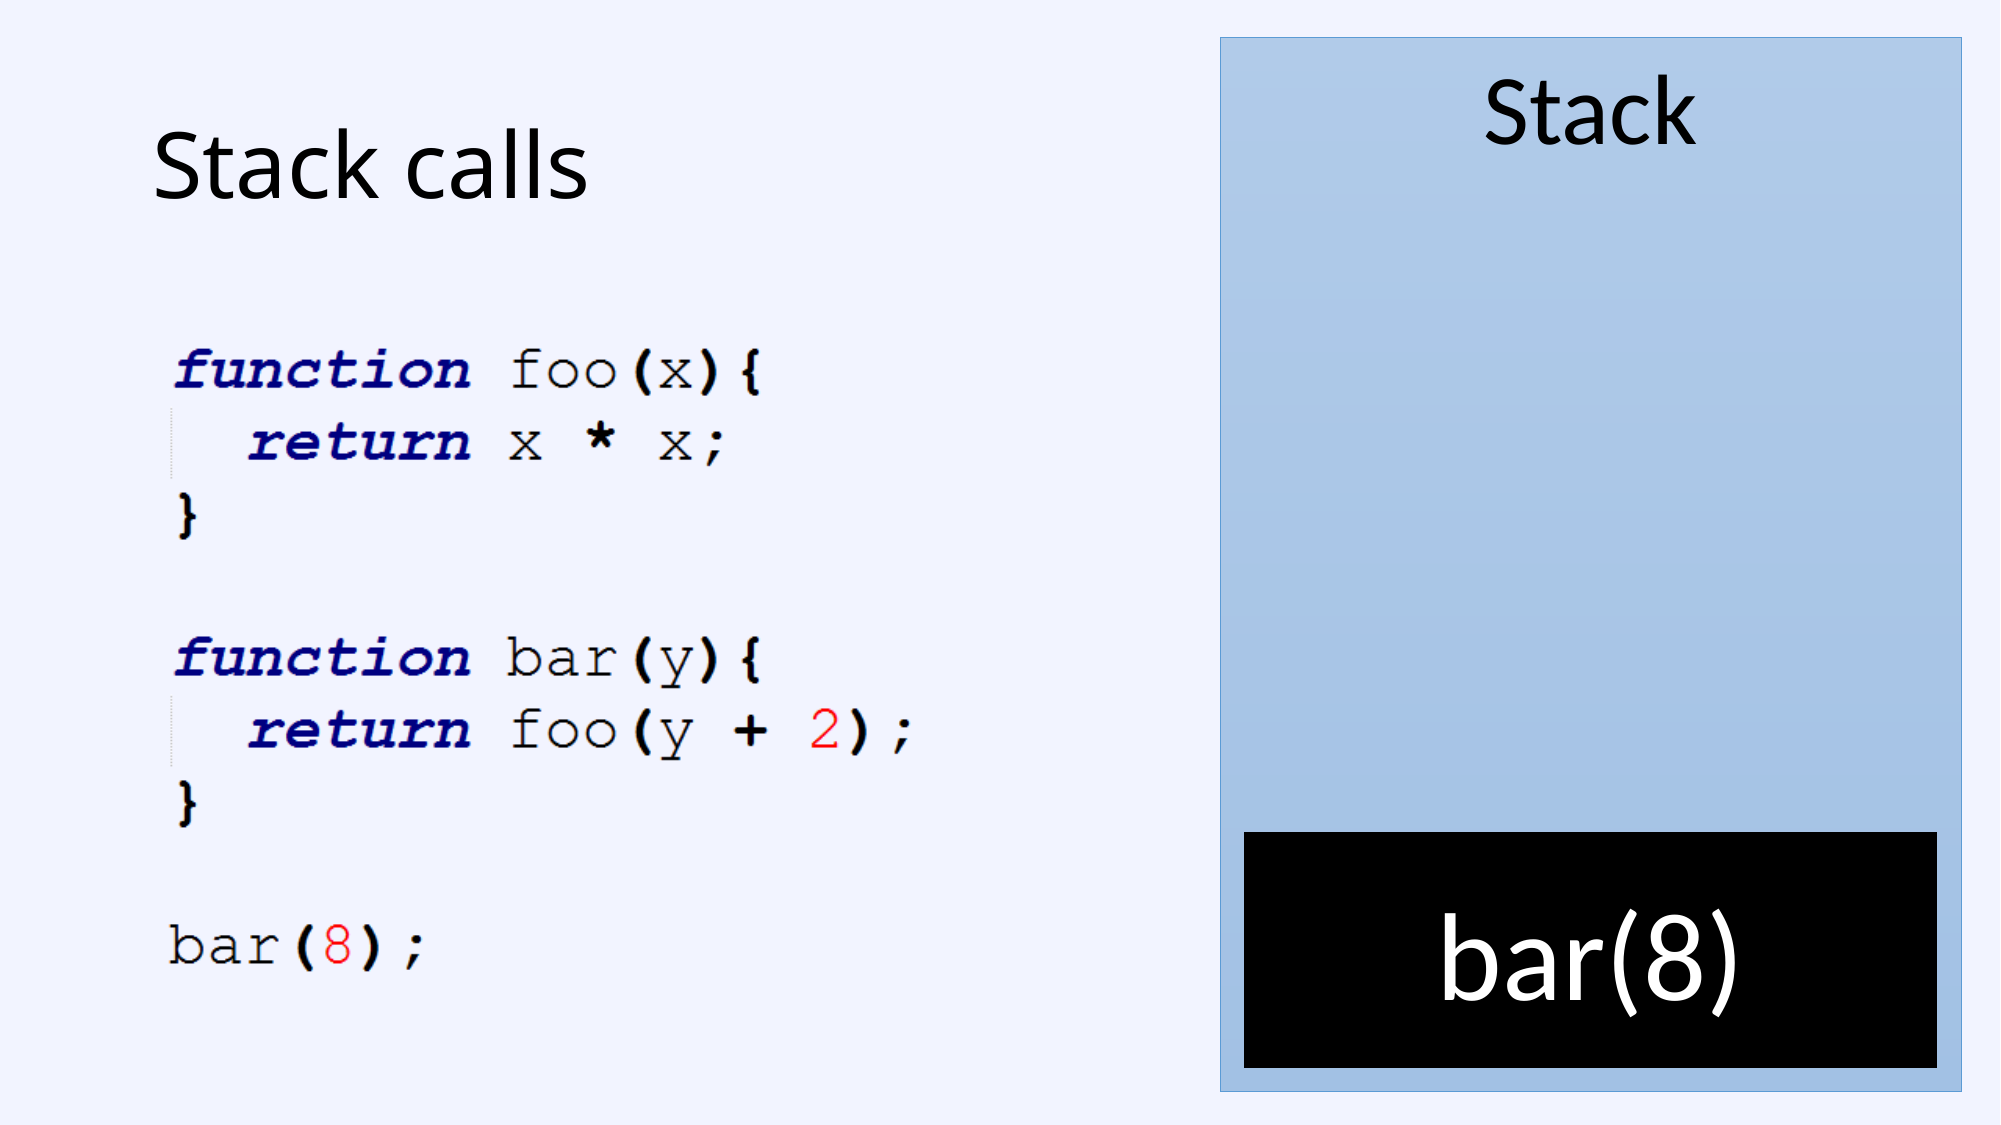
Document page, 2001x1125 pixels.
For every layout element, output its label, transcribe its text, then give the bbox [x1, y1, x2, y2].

text_box bar(8) [1244, 832, 1937, 1068]
text_box Stack [1220, 37, 1962, 1092]
picture [41, 277, 1031, 1092]
title Stack calls [137, 59, 1863, 278]
